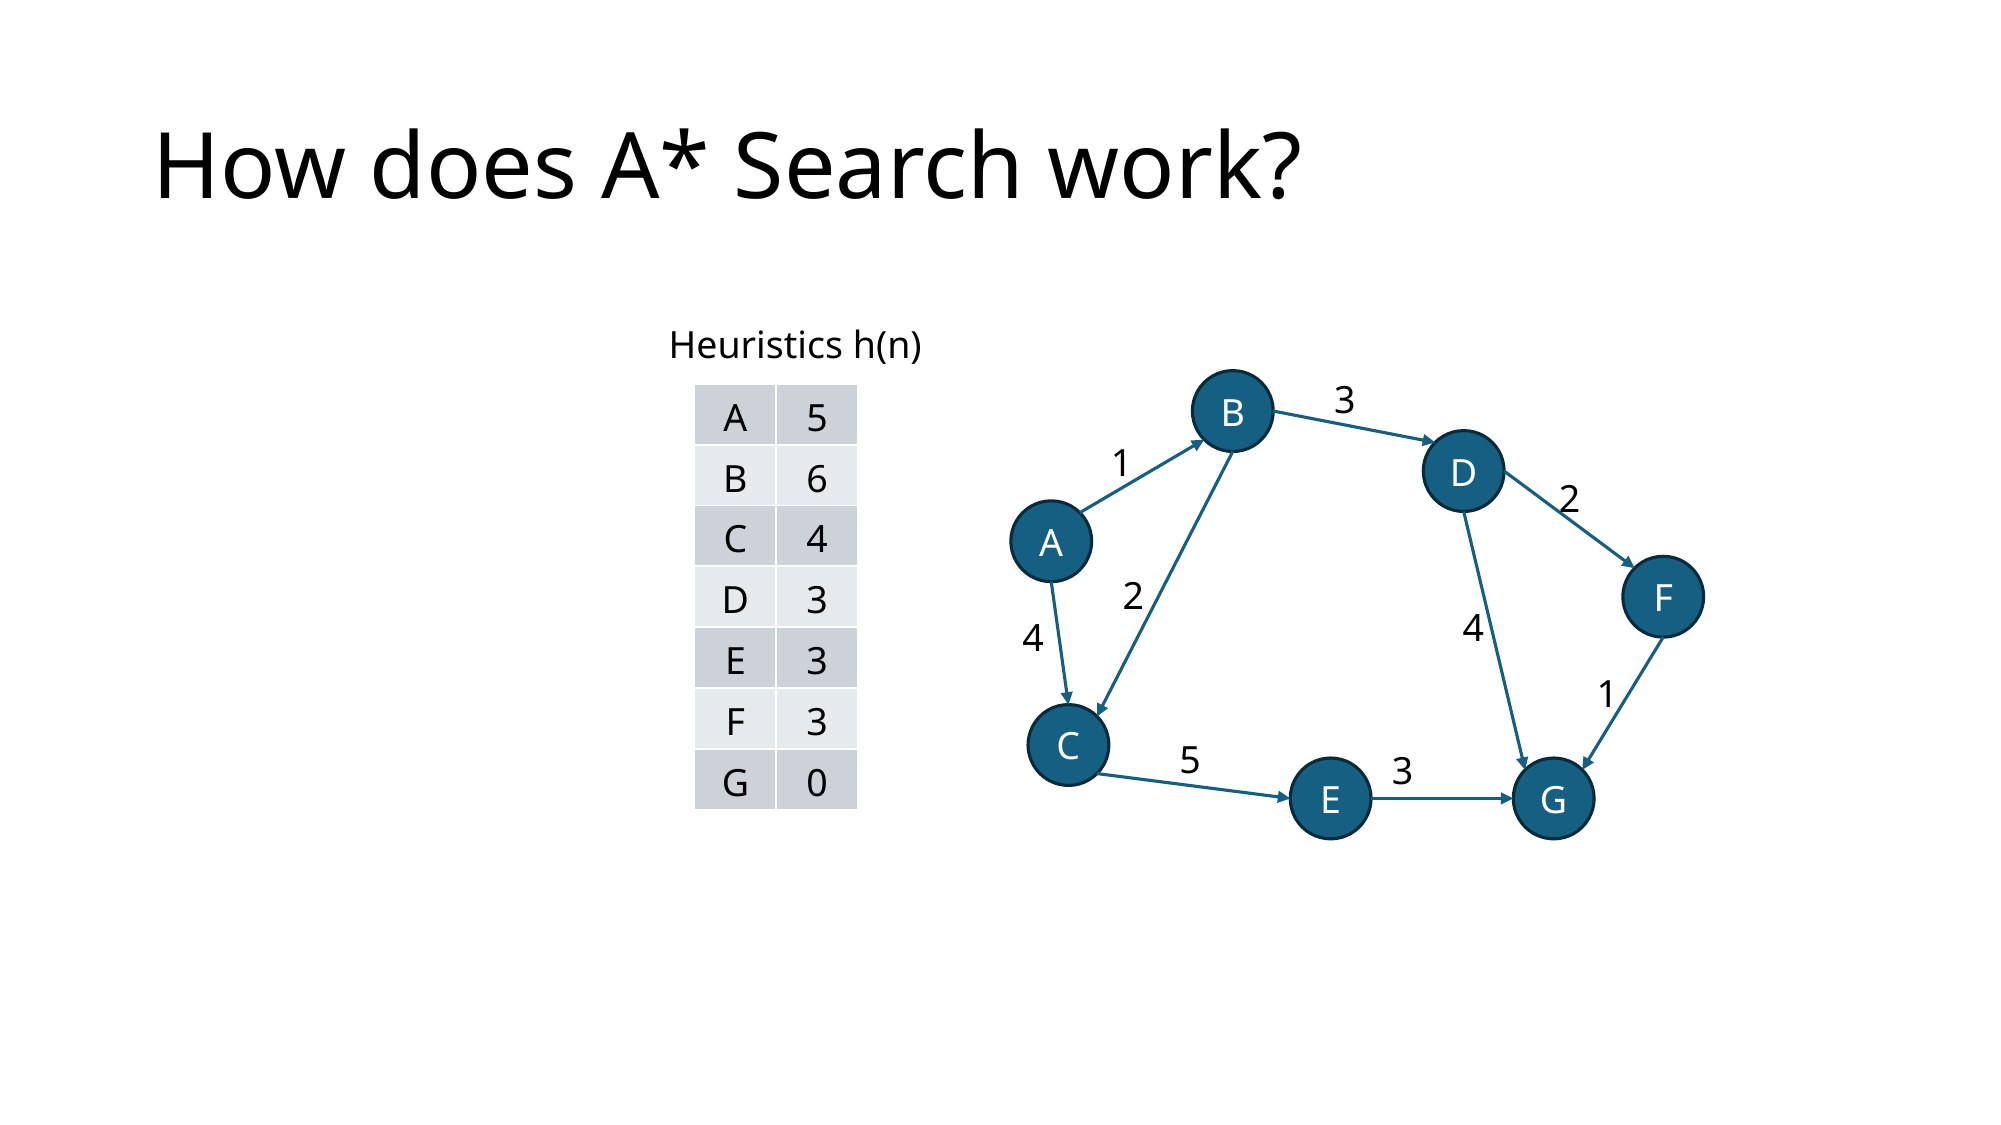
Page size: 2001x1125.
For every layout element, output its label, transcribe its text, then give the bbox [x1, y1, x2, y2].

title How does A* Search work? [137, 59, 1863, 278]
table_cell E [695, 628, 775, 687]
table_cell G [695, 750, 775, 809]
table_cell 3 [777, 628, 857, 687]
table_cell B [695, 446, 775, 505]
table_cell 4 [777, 506, 857, 565]
table_header 5 [777, 385, 857, 444]
table_header A [695, 385, 775, 444]
table_cell 6 [777, 446, 857, 505]
table_cell F [695, 689, 775, 748]
table_cell 0 [777, 750, 857, 809]
text_box Heuristics h(n) [643, 313, 937, 374]
table_cell 3 [777, 689, 857, 748]
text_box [1007, 368, 1705, 840]
table_cell 3 [777, 567, 857, 626]
table_cell C [695, 506, 775, 565]
table_cell D [695, 567, 775, 626]
